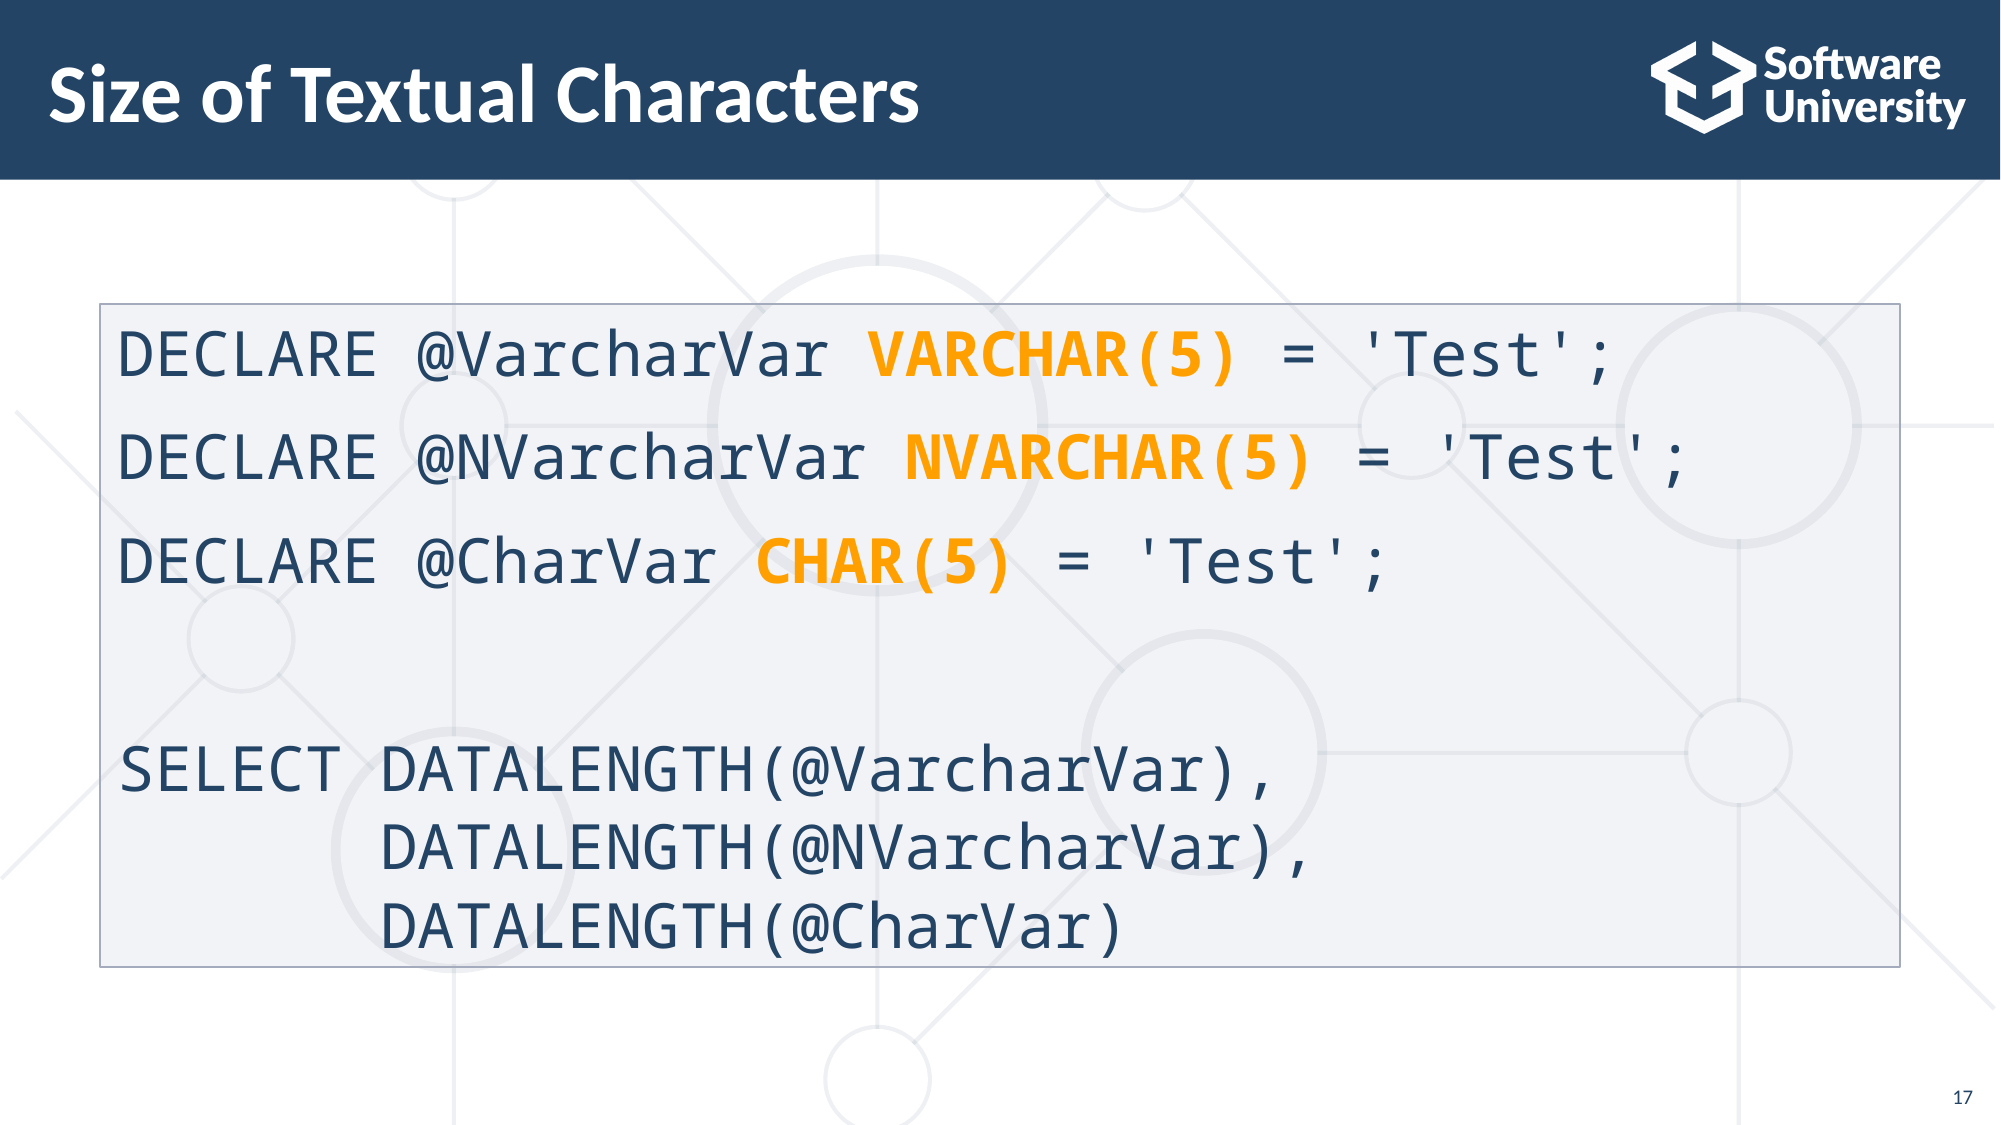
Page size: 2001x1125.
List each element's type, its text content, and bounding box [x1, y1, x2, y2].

title Size of Textual Characters [31, 16, 1625, 162]
slide_number 17 [1927, 1067, 1989, 1117]
picture [1651, 41, 1966, 134]
text_box DECLARE @VarcharVar VARCHAR(5) = 'Test'; DECLARE @NVarcharVar NVARCHAR(5) = 'Test'; DECLARE @CharVar CHAR(5) = 'Test'; SELECT DATALENGTH(@VarcharVar), DATALENGTH(@NVarcharVar), DATALENGTH(@CharVar) [99, 304, 1901, 967]
